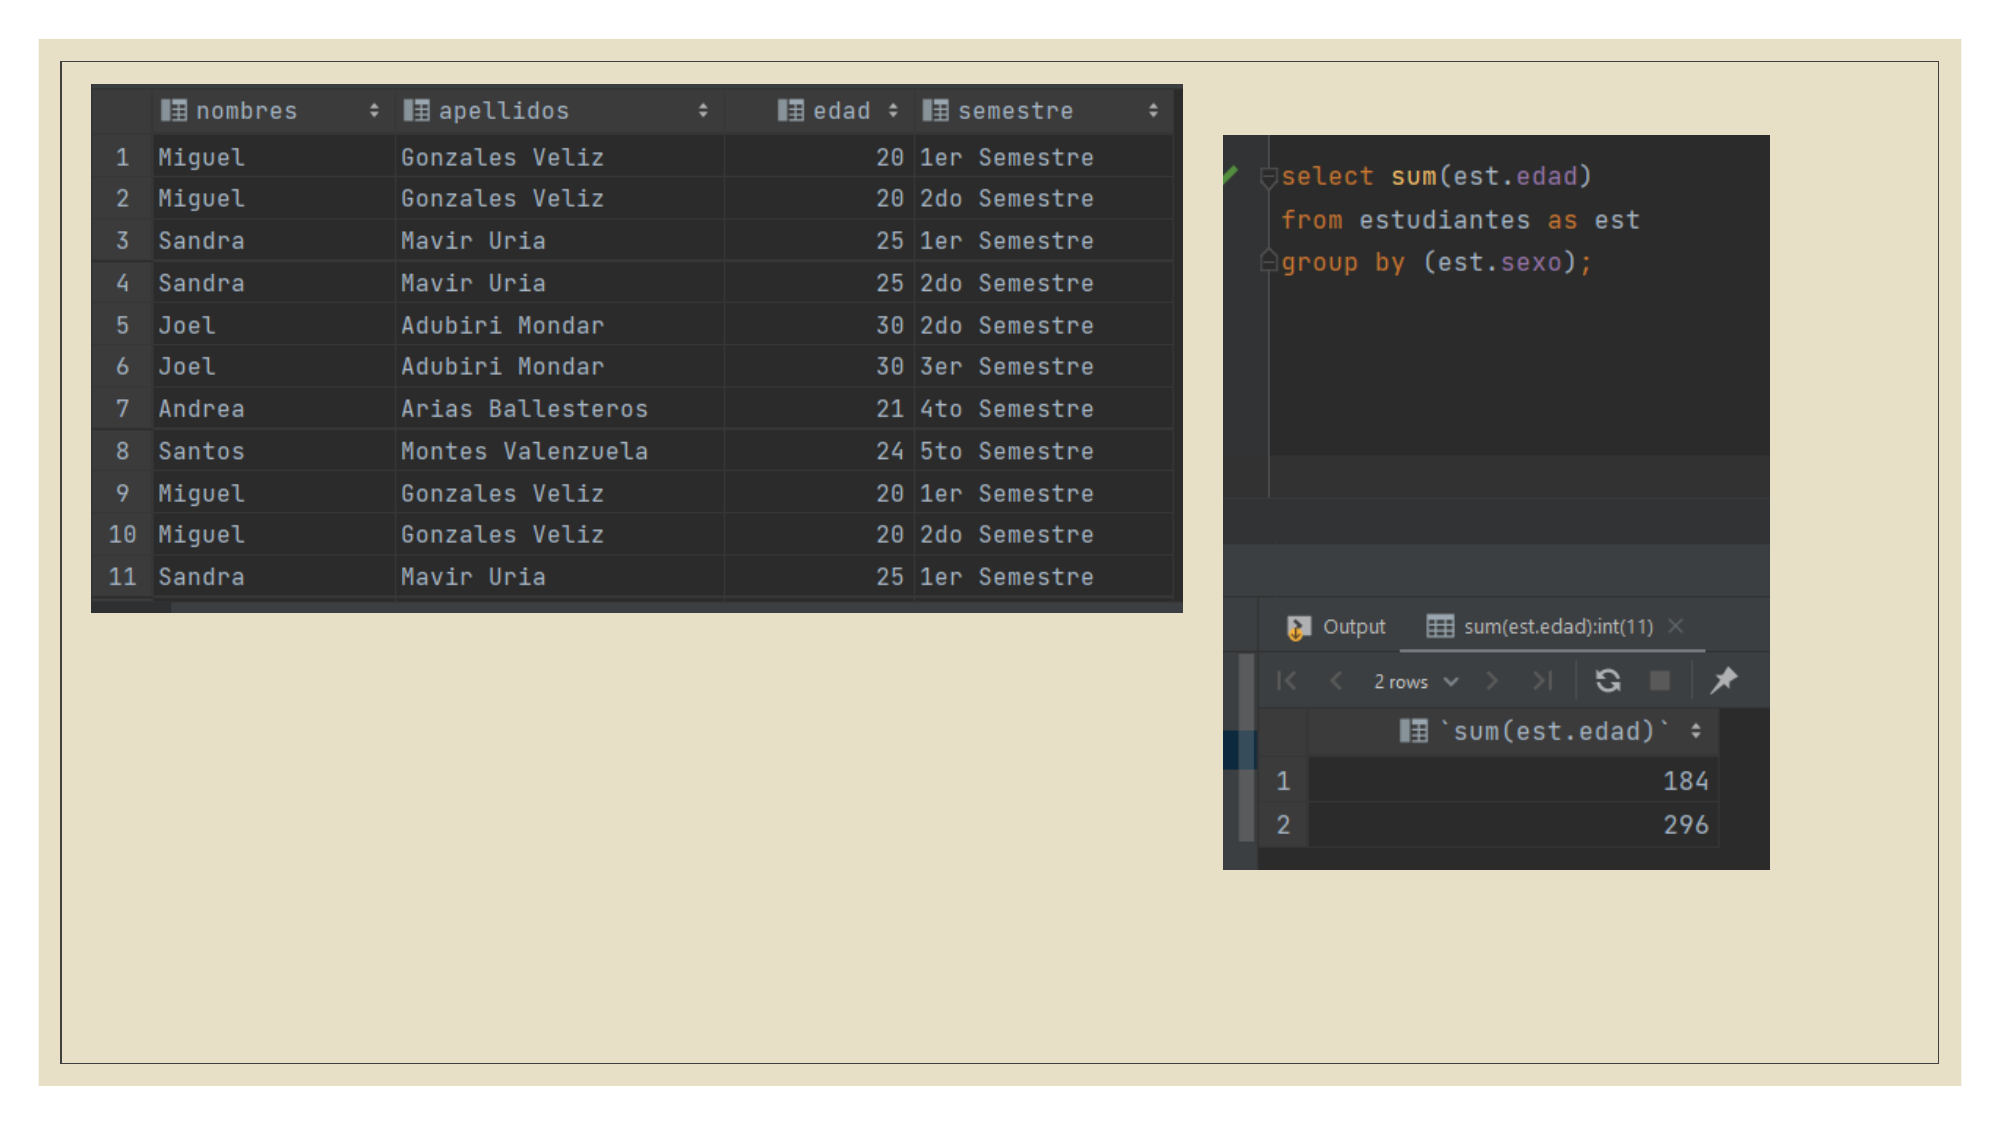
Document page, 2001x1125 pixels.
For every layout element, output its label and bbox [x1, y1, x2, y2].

picture [91, 84, 1183, 614]
picture [1223, 135, 1770, 870]
